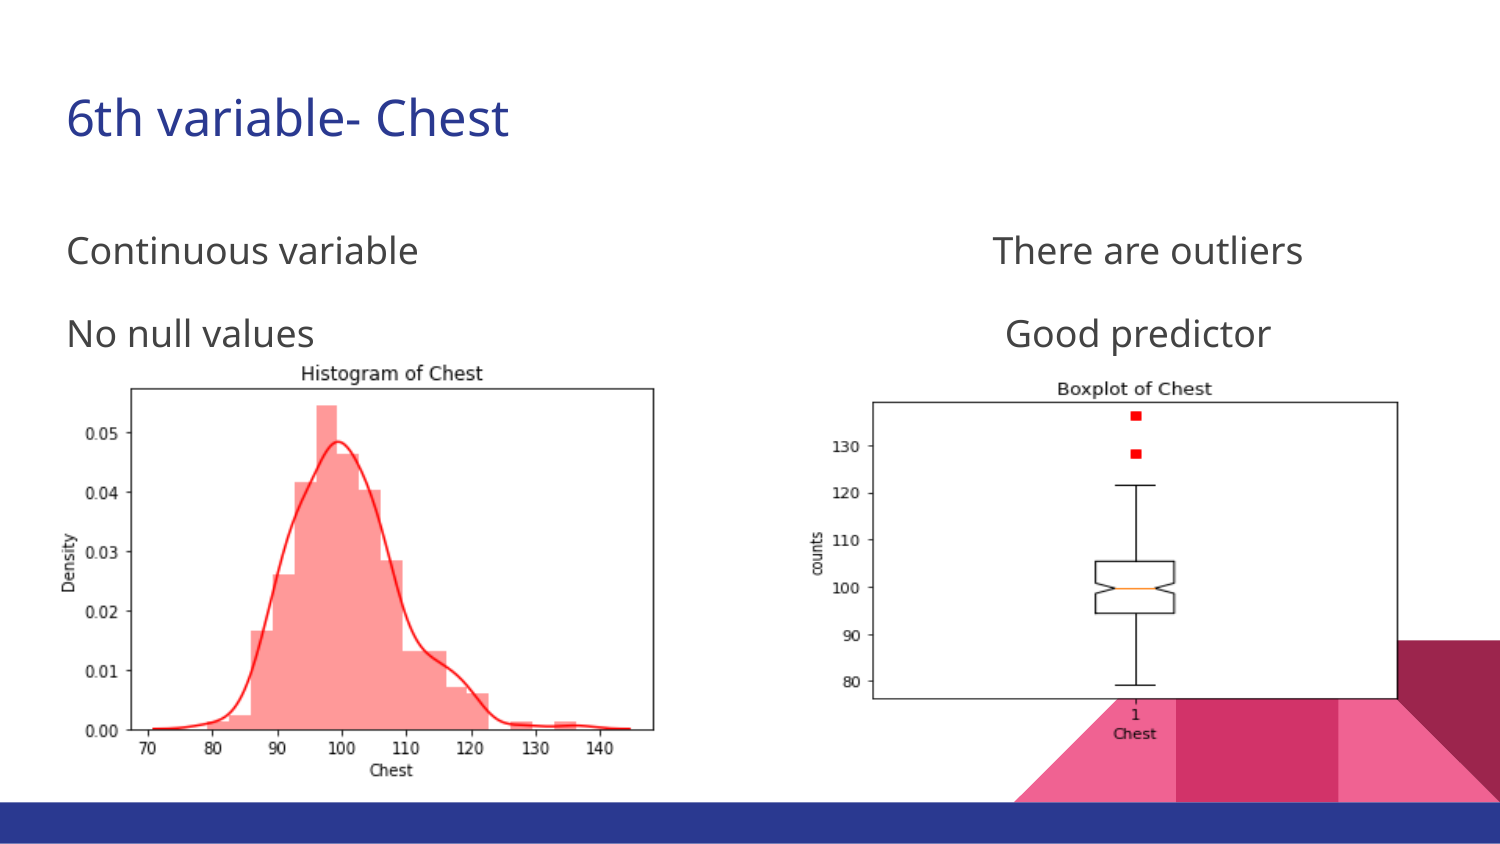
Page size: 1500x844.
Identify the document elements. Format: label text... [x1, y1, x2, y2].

picture [50, 354, 664, 789]
title 6th variable- Chest [51, 67, 1449, 167]
list Continuous variable There are outliers No null values Good predictor [51, 201, 1449, 750]
picture [799, 372, 1408, 750]
